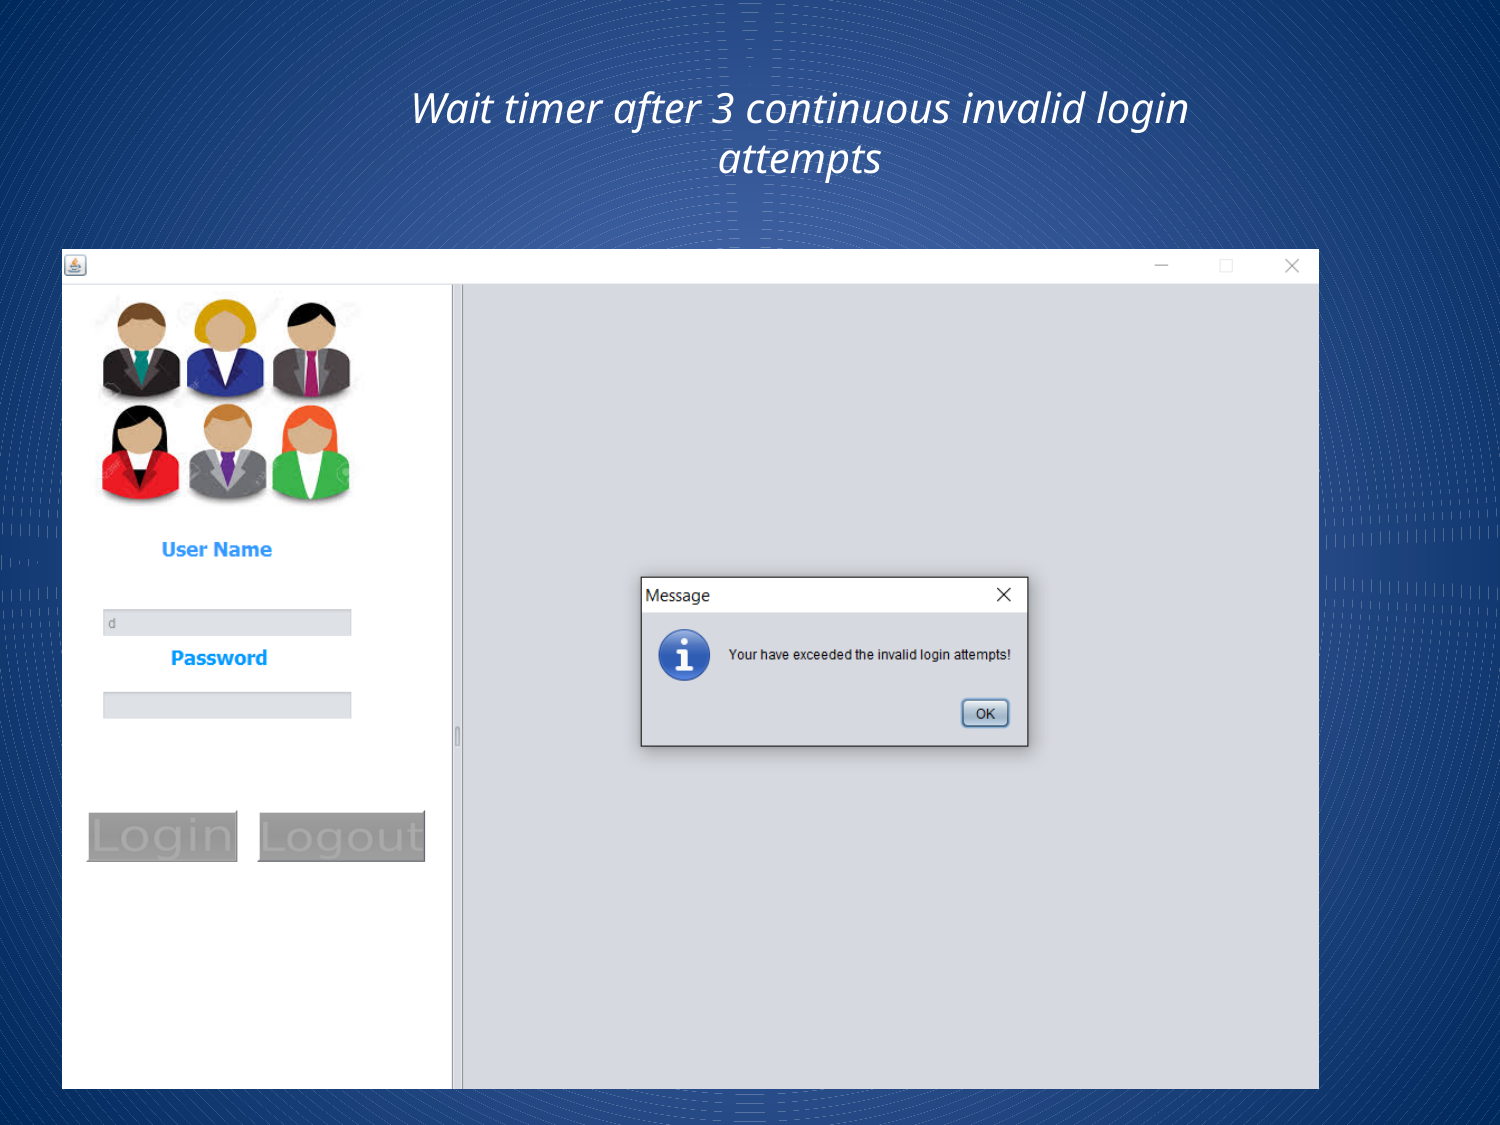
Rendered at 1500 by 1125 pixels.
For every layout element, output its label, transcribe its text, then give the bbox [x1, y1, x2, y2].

picture [62, 249, 1320, 1089]
text_box Wait timer after 3 continuous invalid login attempts [349, 74, 1250, 190]
